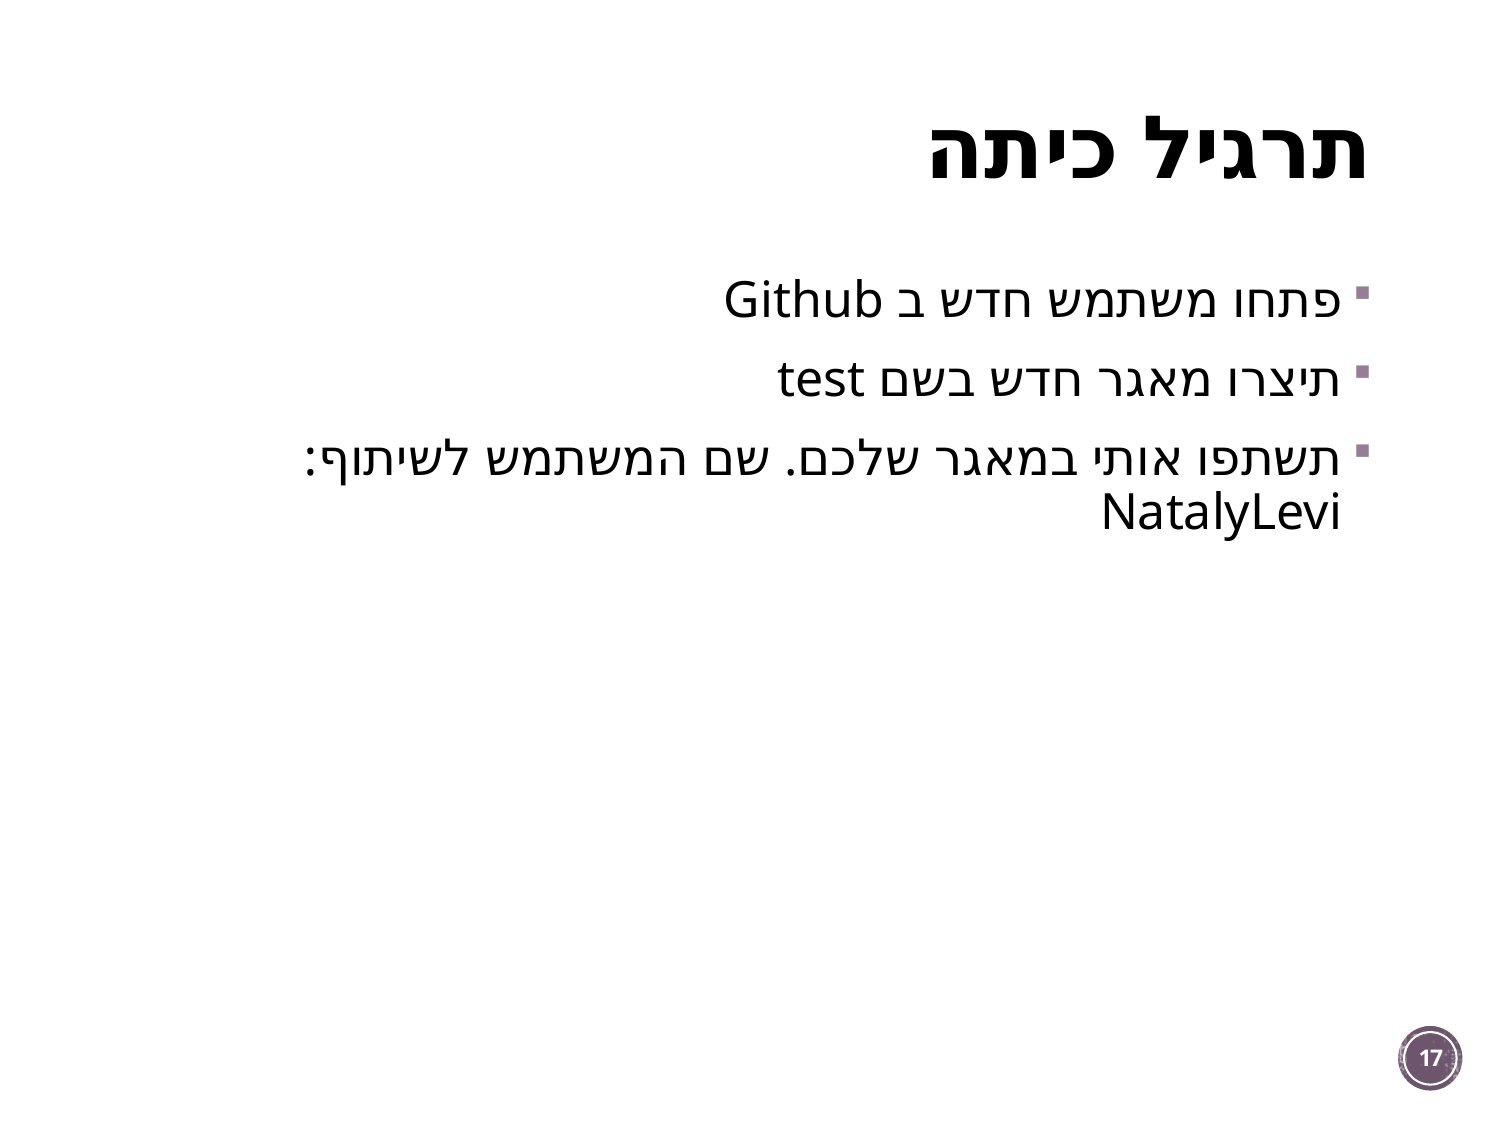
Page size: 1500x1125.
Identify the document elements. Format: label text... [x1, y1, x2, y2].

title תרגיל כיתה [112, 79, 1388, 220]
list פתחו משתמש חדש ב Github תיצרו מאגר חדש בשם test תשתפו אותי במאגר שלכם. שם המשתמש לשיתוף: NatalyLevi [112, 267, 1388, 1013]
slide_number 17 [1391, 1028, 1471, 1089]
